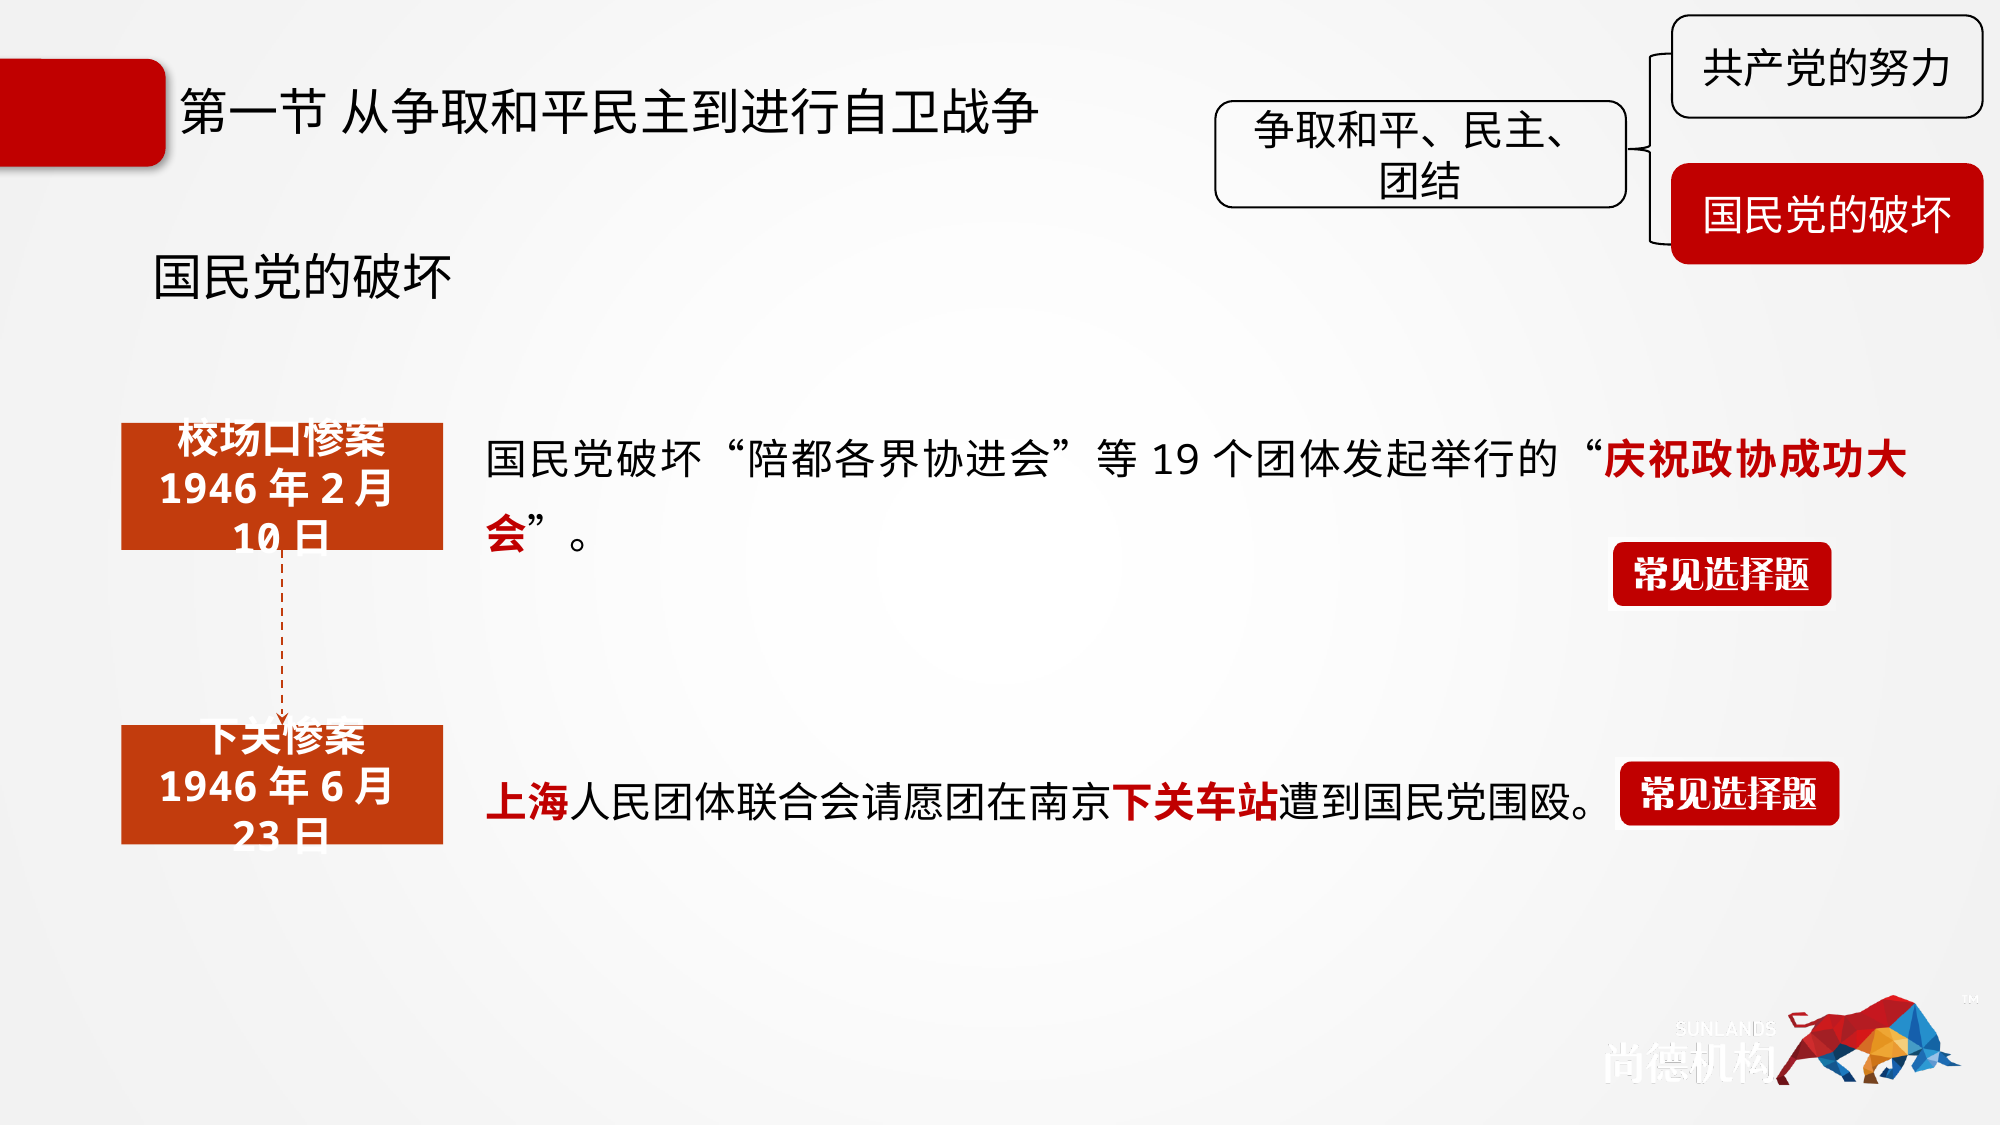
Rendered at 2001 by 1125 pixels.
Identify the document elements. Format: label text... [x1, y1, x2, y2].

text_box 上海人民团体联合会请愿团在南京下关车站遭到国民党围殴。 [470, 742, 1816, 845]
text_box 国民党破坏“陪都各界协进会”等19个团体发起举行的“庆祝政协成功大会”。 [470, 414, 1923, 551]
list 国民党的破坏 [137, 207, 1863, 357]
title 第一节 从争取和平民主到进行自卫战争 [163, 69, 1215, 159]
text_box 下关惨案 1946年6月23日 [121, 724, 444, 845]
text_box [1215, 15, 1983, 264]
text_box 校场口惨案 1946年2月10日 [121, 422, 444, 550]
picture [0, 0, 2001, 1125]
